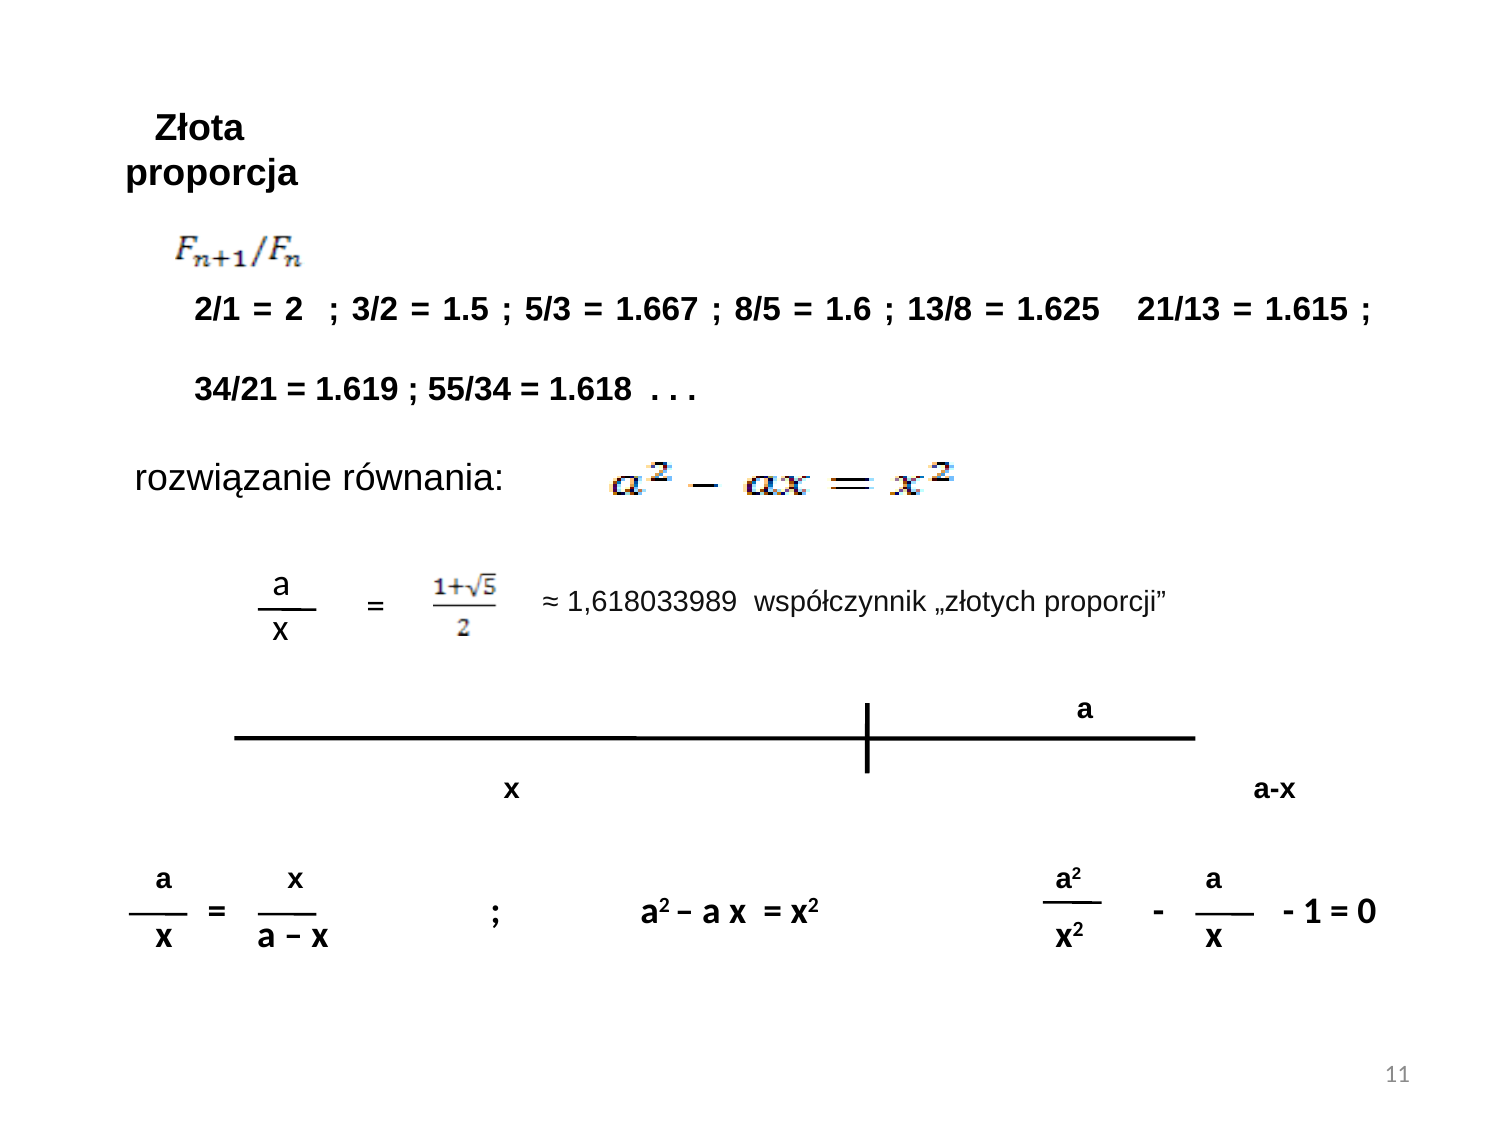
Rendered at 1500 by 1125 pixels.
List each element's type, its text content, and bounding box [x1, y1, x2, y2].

slide_number 11 [1074, 1042, 1425, 1103]
picture [609, 433, 954, 506]
text_box x a – x x2 x [140, 902, 1430, 963]
text_box = [351, 574, 399, 634]
text_box a x [257, 550, 364, 656]
text_box a x a2 a [140, 852, 1430, 902]
text_box = ; a2 – a x = x2 - - 1 = 0 [175, 878, 1500, 939]
picture [433, 550, 505, 636]
text_box Złota proporcja [109, 117, 414, 208]
text_box ≈ 1,618033989 współczynnik „złotych proporcji” [527, 574, 1182, 625]
text_box rozwiązanie równania: [119, 445, 530, 505]
text_box x a-x [188, 671, 1312, 852]
text_box 2/1 = 2 ; 3/2 = 1.5 ; 5/3 = 1.667 ; 8/5 = 1.6 ; 13/8 = 1.625 21/13 = 1.615 ; 34/21 = 1.619 ; 55/34 = 1.618 . . . [29, 279, 1389, 415]
picture [175, 210, 305, 270]
